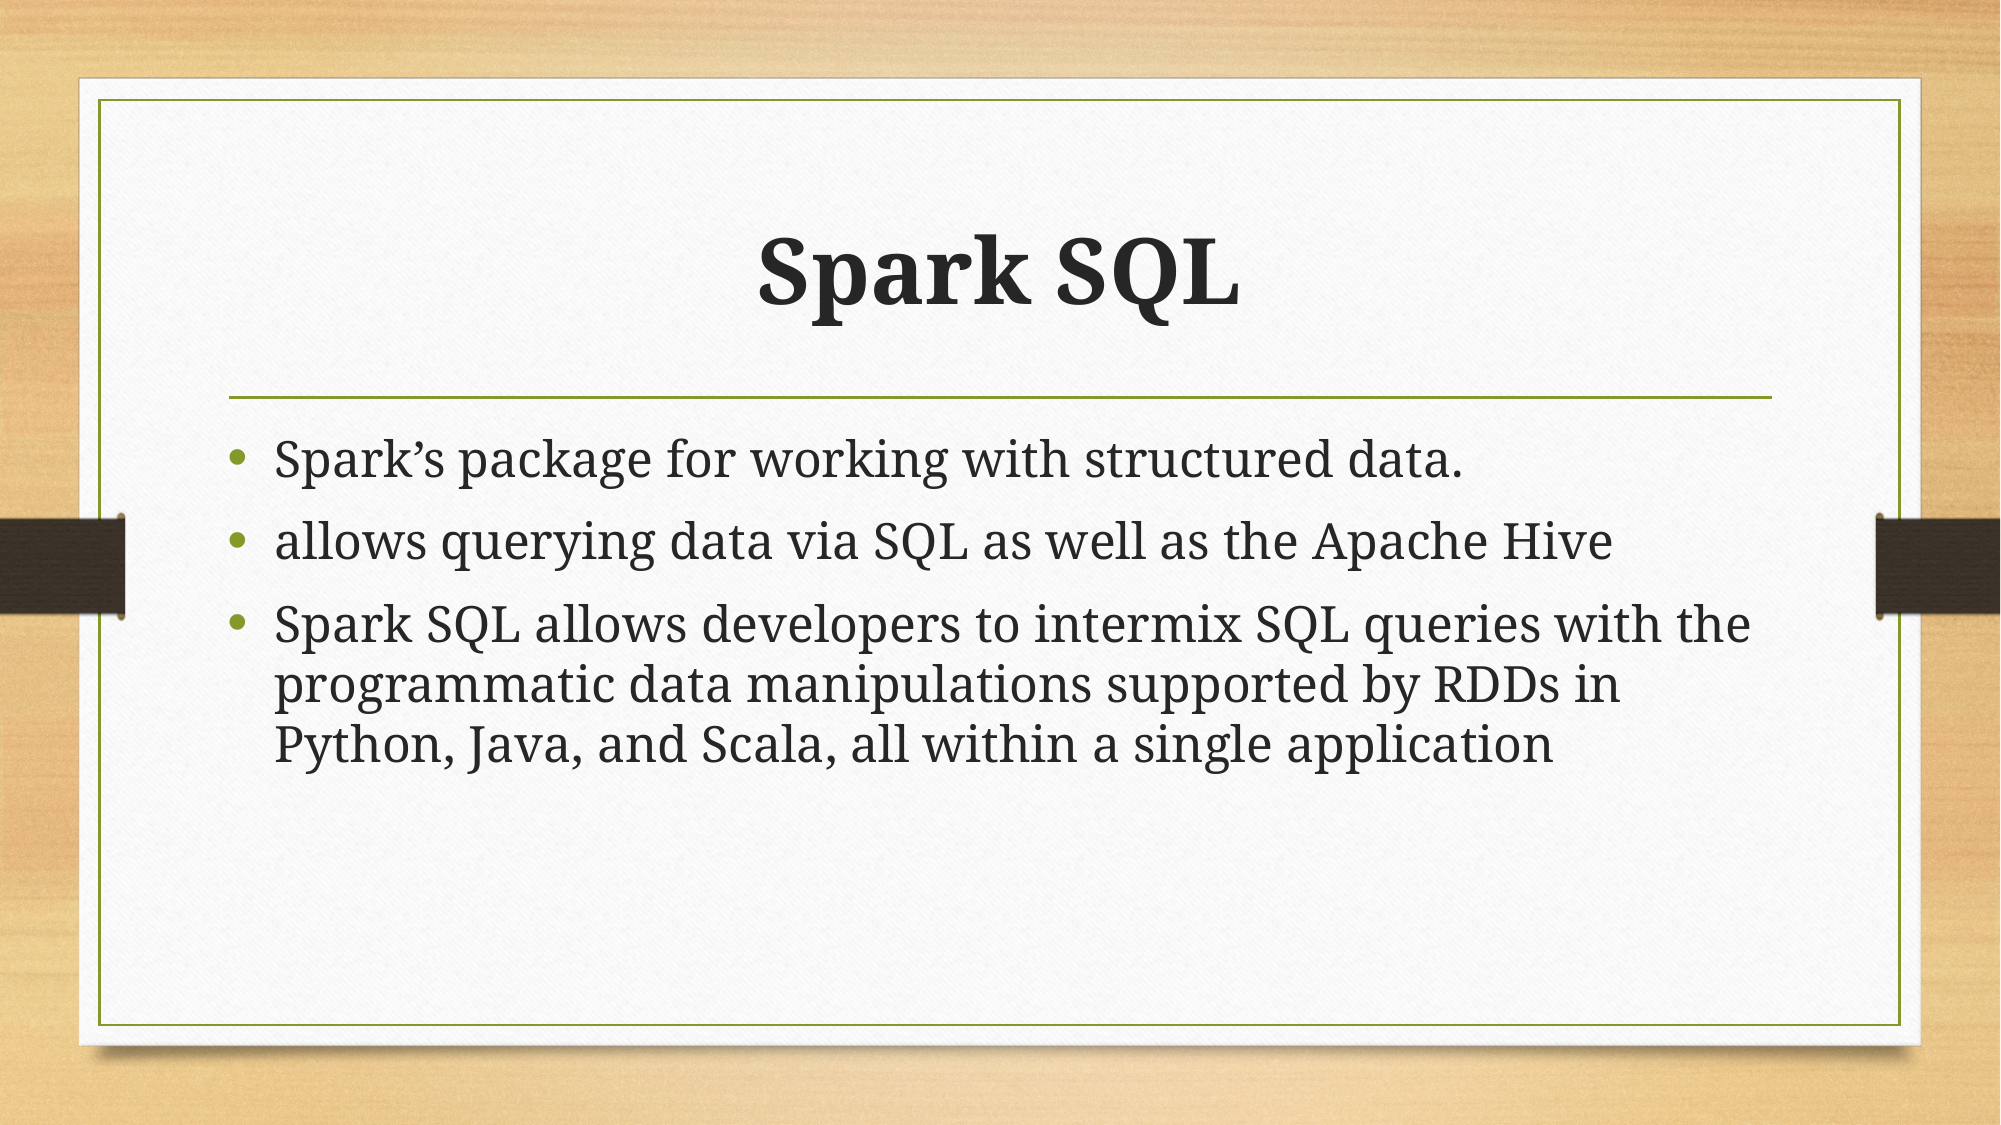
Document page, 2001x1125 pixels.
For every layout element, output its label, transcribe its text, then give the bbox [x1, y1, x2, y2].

picture [0, 0, 2001, 1125]
title Spark SQL [212, 161, 1788, 375]
list Spark’s package for working with structured data. allows querying data via SQL as well as the Apache Hive Spark SQL allows developers to intermix SQL queries with the programmatic data manipulations supported by RDDs in Python, Java, and Scala, all within a single application [212, 419, 1788, 964]
